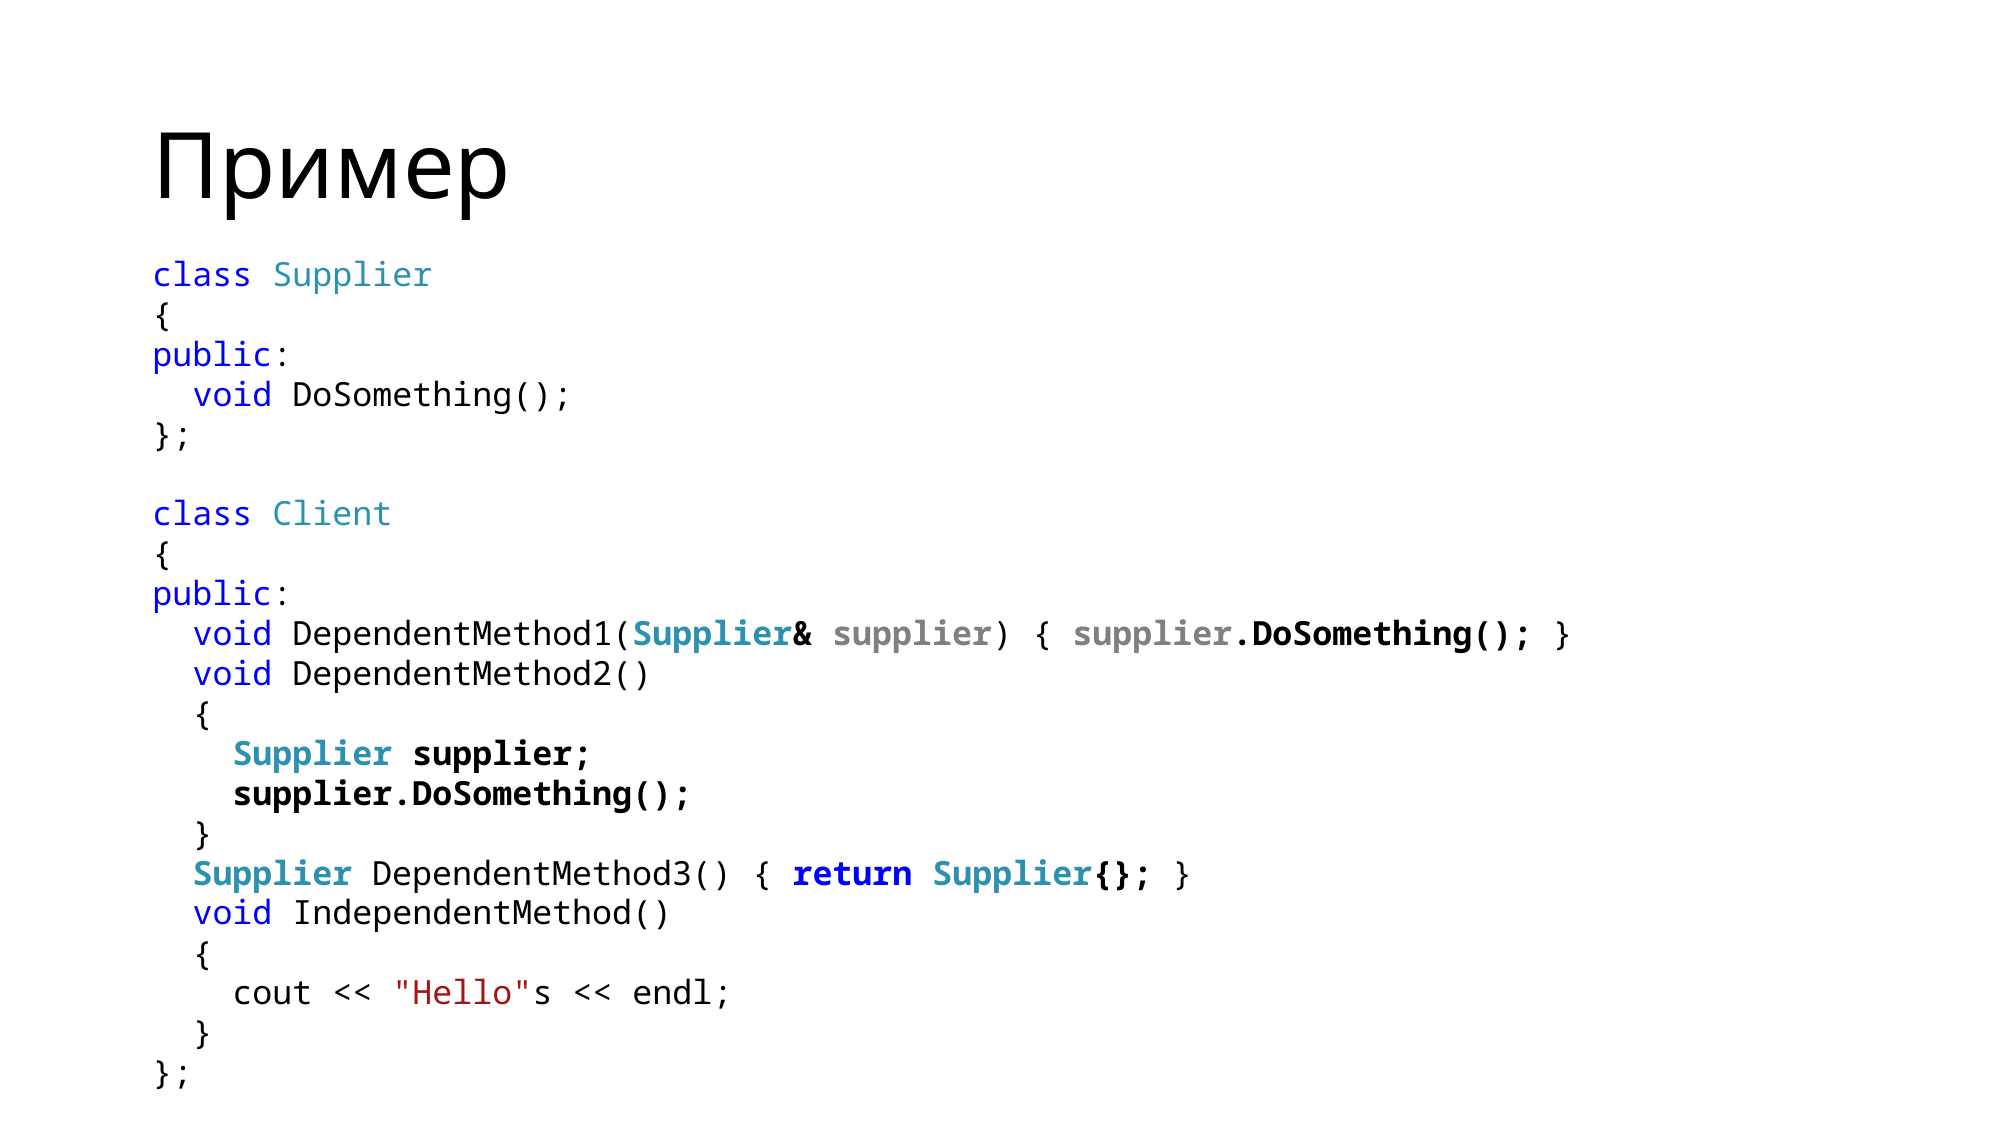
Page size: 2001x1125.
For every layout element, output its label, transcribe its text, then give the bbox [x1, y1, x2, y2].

title Пример [137, 59, 1863, 278]
text_box class Supplier { public: void DoSomething(); }; class Client { public: void DependentMethod1(Supplier& supplier) { supplier.DoSomething(); } void DependentMethod2() { Supplier supplier; supplier.DoSomething(); } Supplier DependentMethod3() { return Supplier{}; } void IndependentMethod() { cout << "Hello"s << endl; } }; [137, 278, 1726, 1099]
